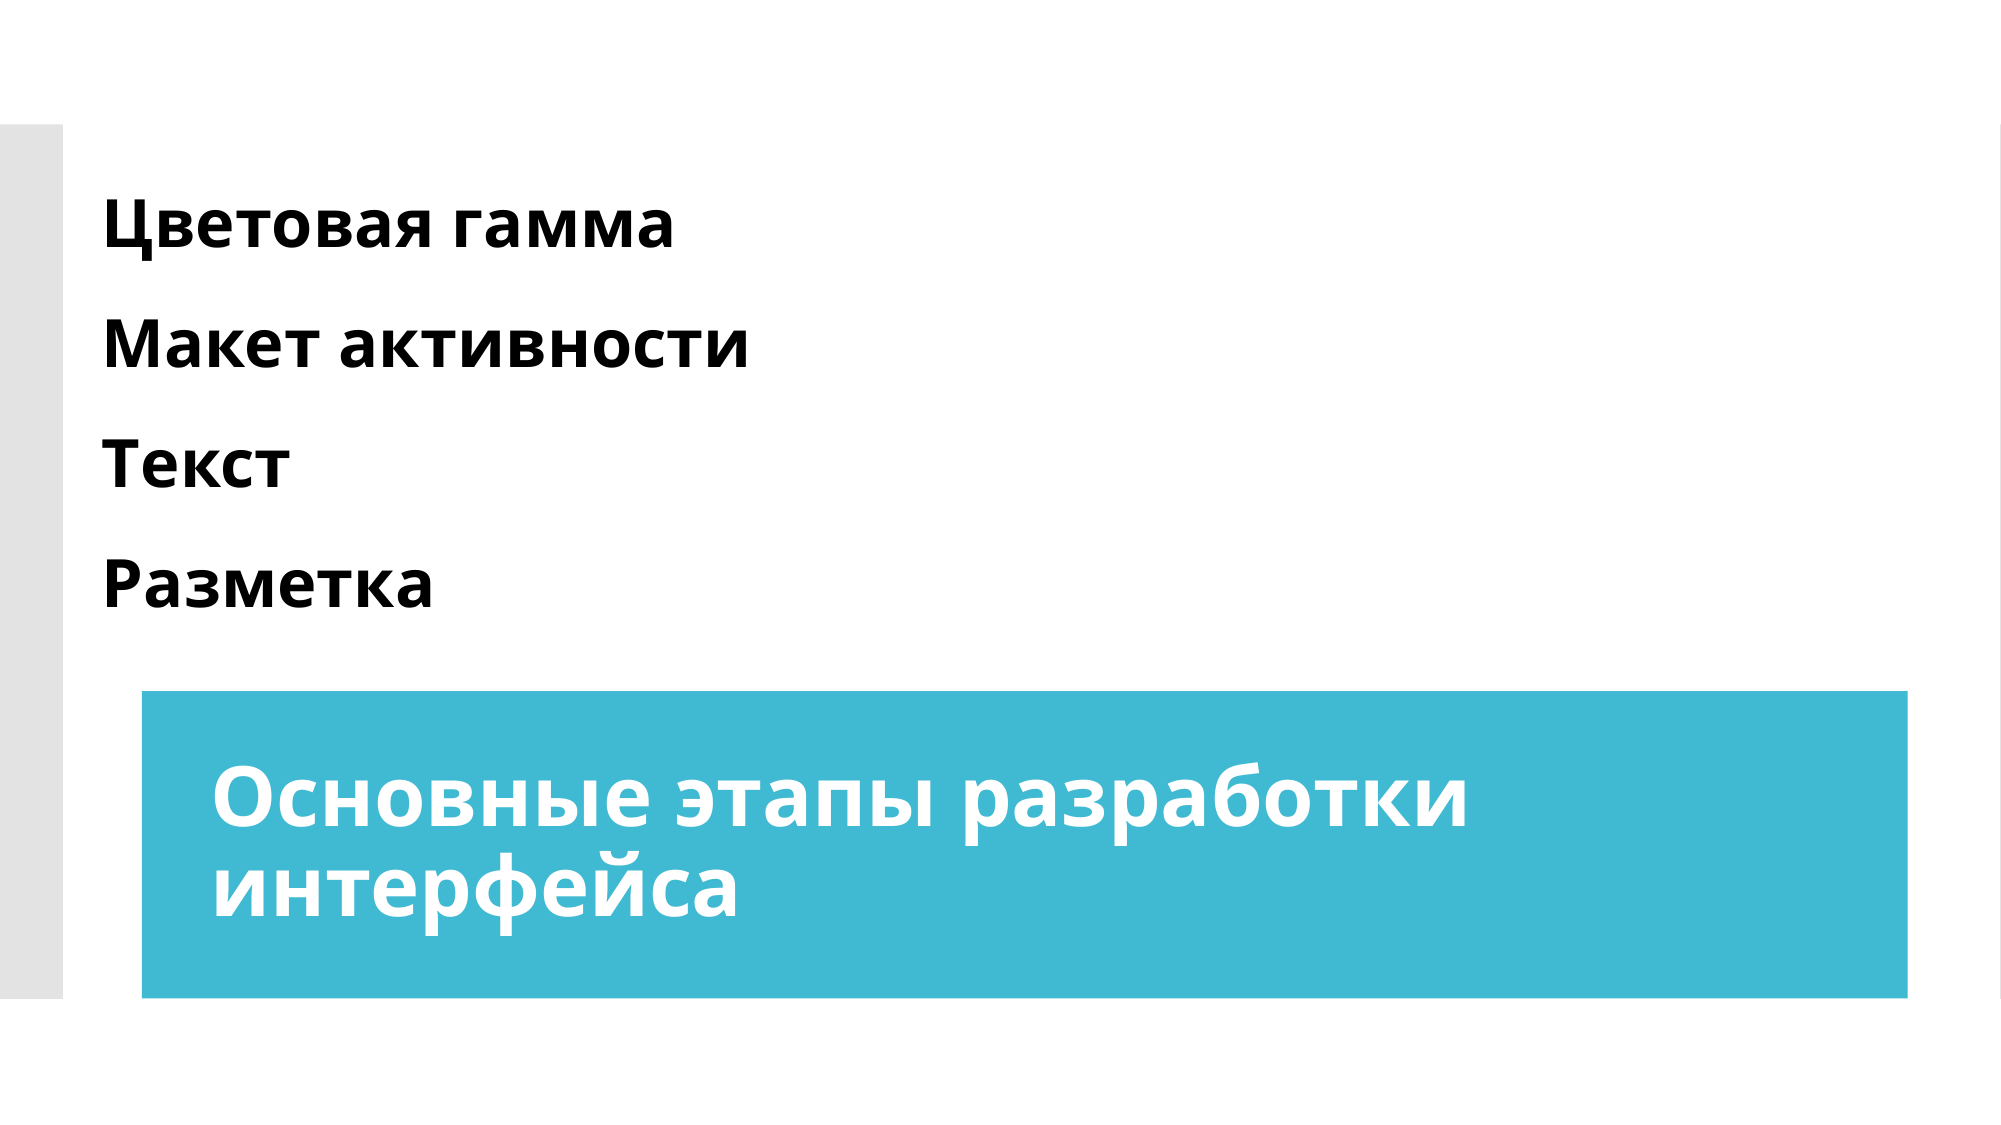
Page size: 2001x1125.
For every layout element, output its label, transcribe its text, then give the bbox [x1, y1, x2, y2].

list Основные этапы разработки интерфейса [195, 719, 1875, 970]
text_box Цветовая гамма Макет активности Текст Разметка [87, 133, 767, 629]
text_box [141, 690, 1909, 999]
text_box [0, 0, 2000, 1125]
text_box [0, 124, 64, 1000]
